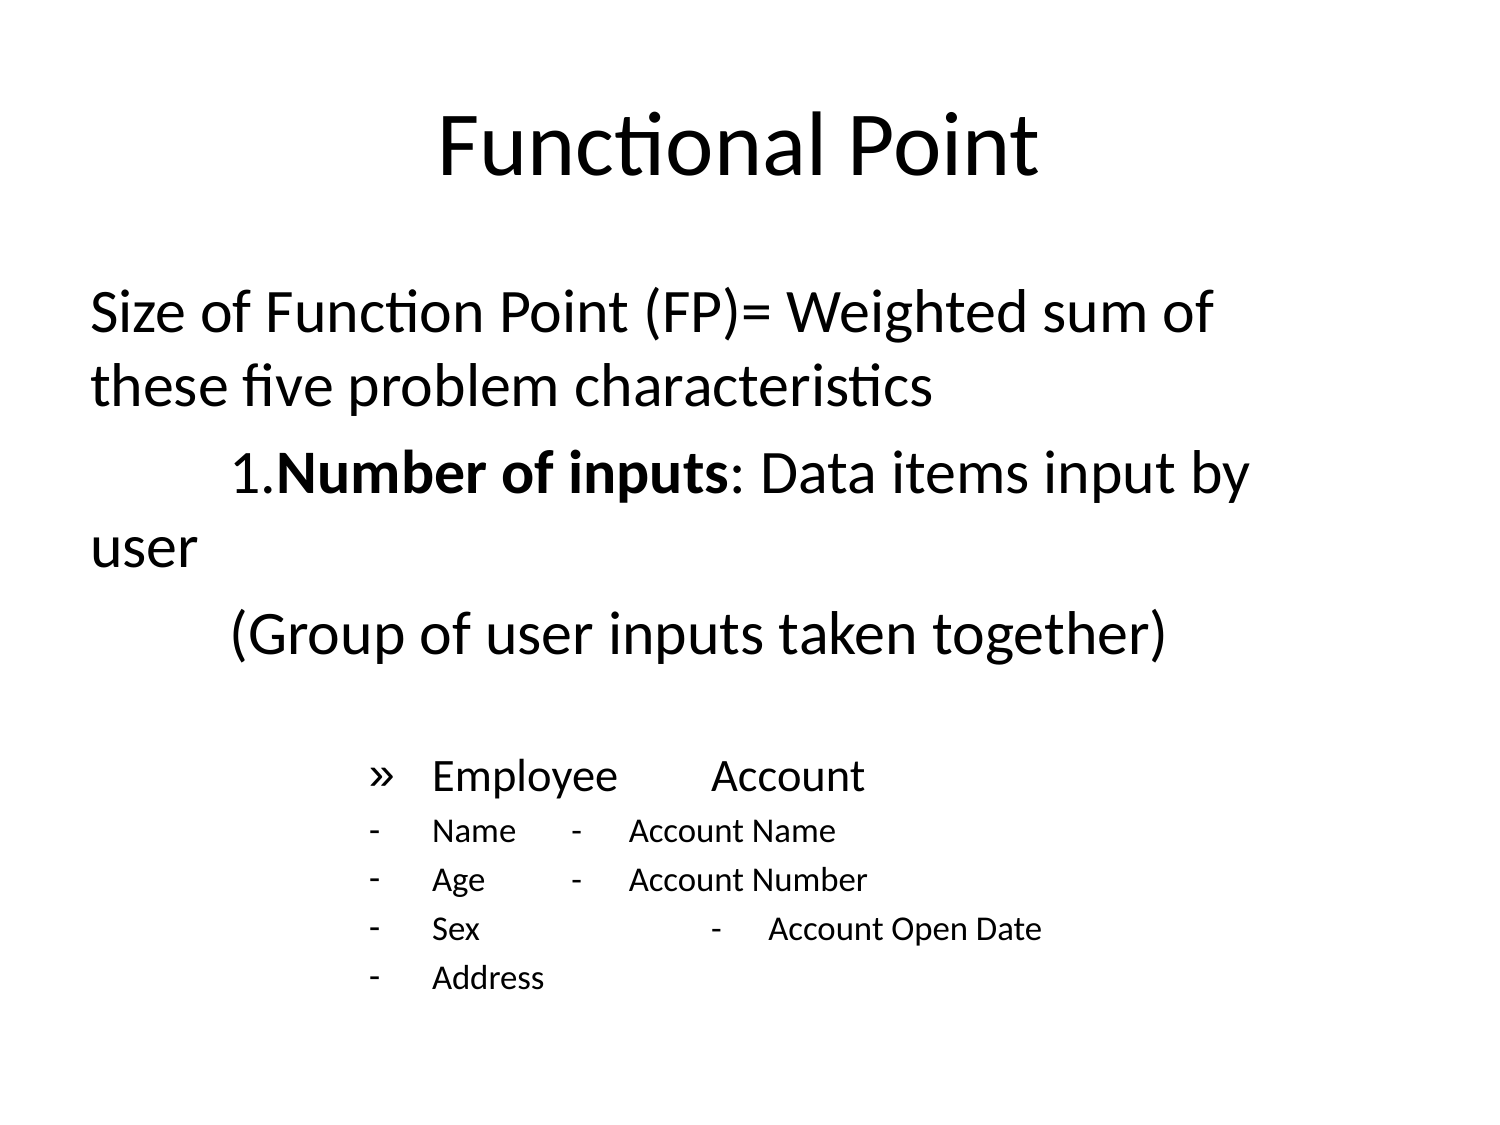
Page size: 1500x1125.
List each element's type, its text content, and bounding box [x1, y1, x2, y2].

list Size of Function Point (FP)= Weighted sum of these five problem characteristics 1.Number of inputs: Data items input by user (Group of user inputs taken together) Employee Account Name - Account Name Age - Account Number Sex - Account Open Date Address [75, 262, 1425, 1005]
title Functional Point [75, 45, 1425, 233]
